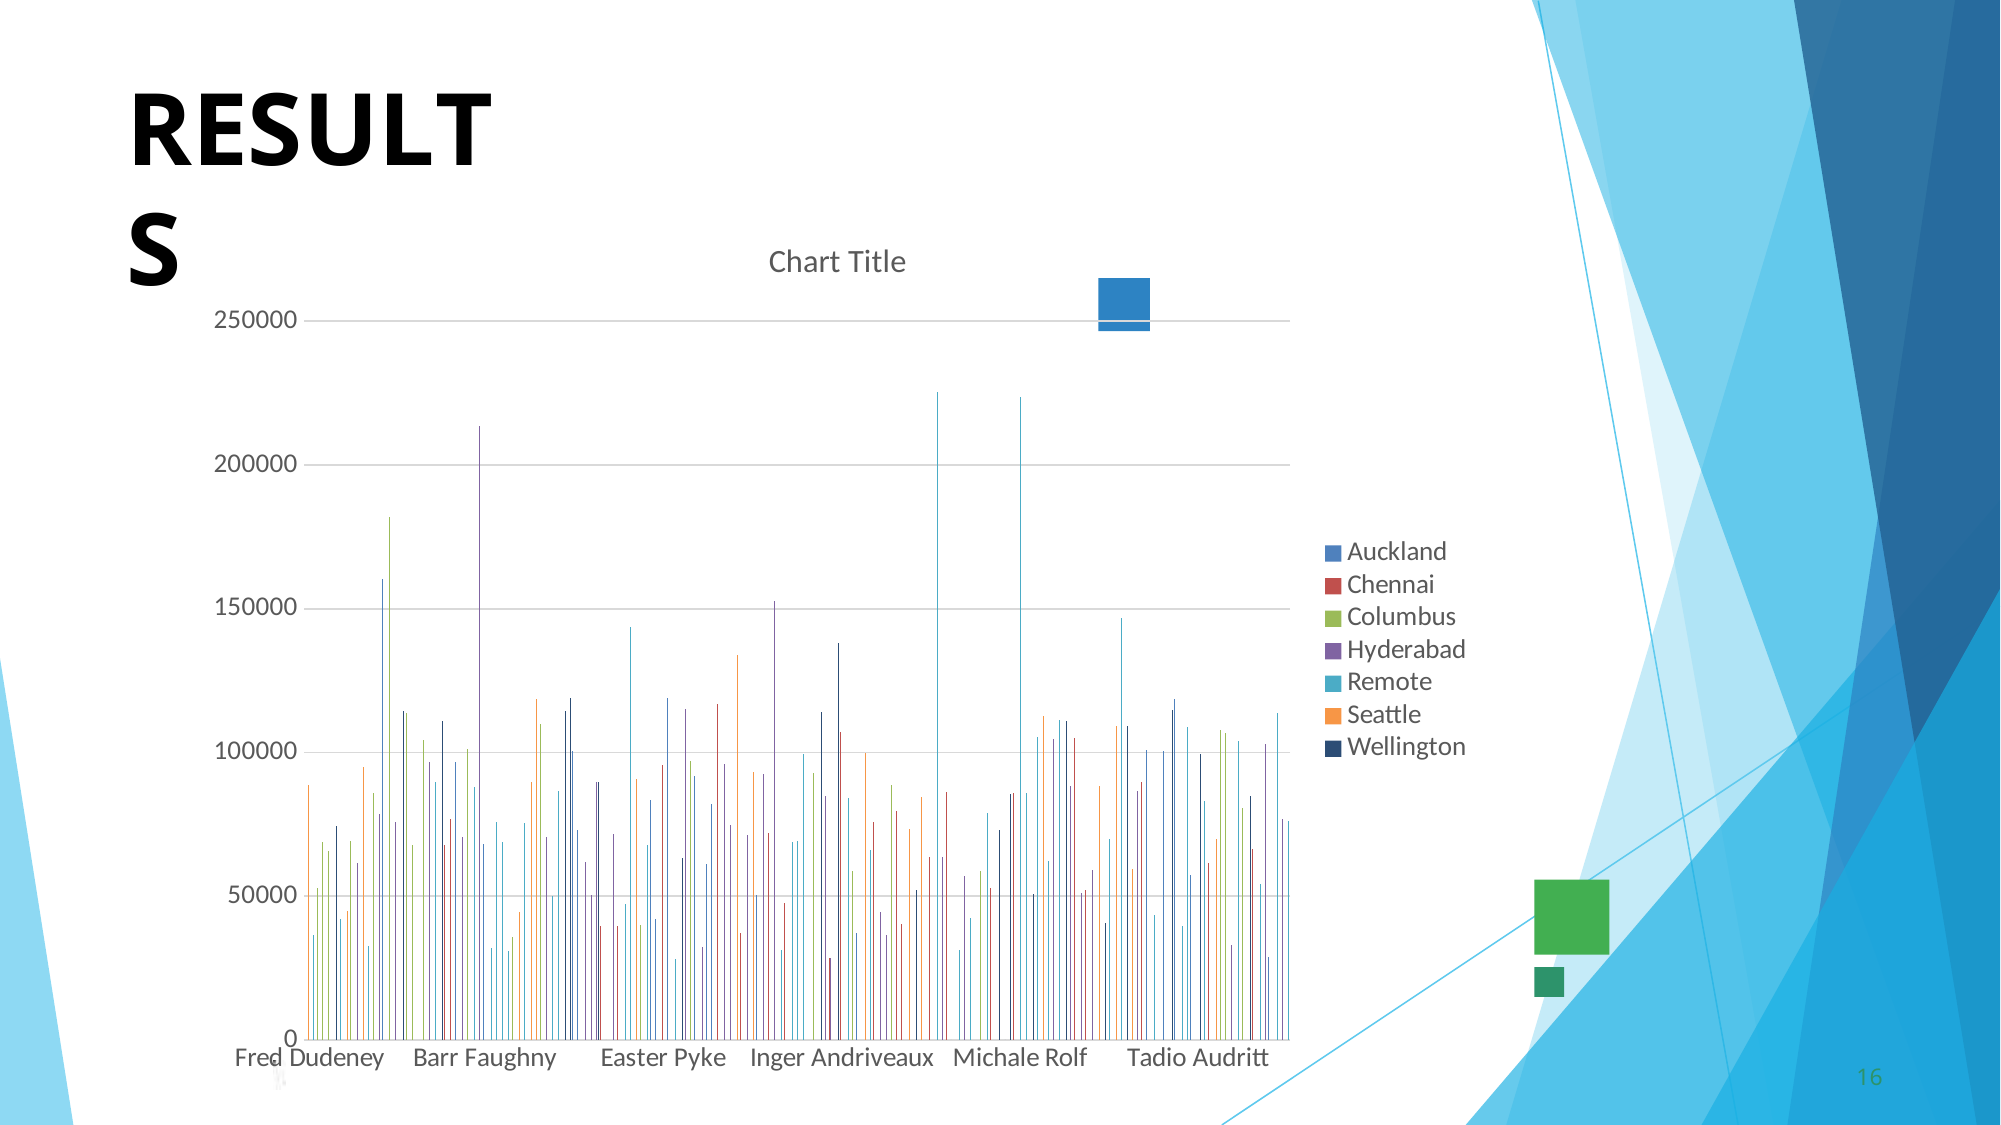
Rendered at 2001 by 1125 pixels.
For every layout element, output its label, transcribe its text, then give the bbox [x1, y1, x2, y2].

text_box [1534, 879, 1610, 955]
chart [187, 212, 1488, 1091]
text_box [1534, 967, 1565, 997]
text_box 16 [1849, 1061, 1888, 1095]
title RESULTS [123, 63, 524, 306]
